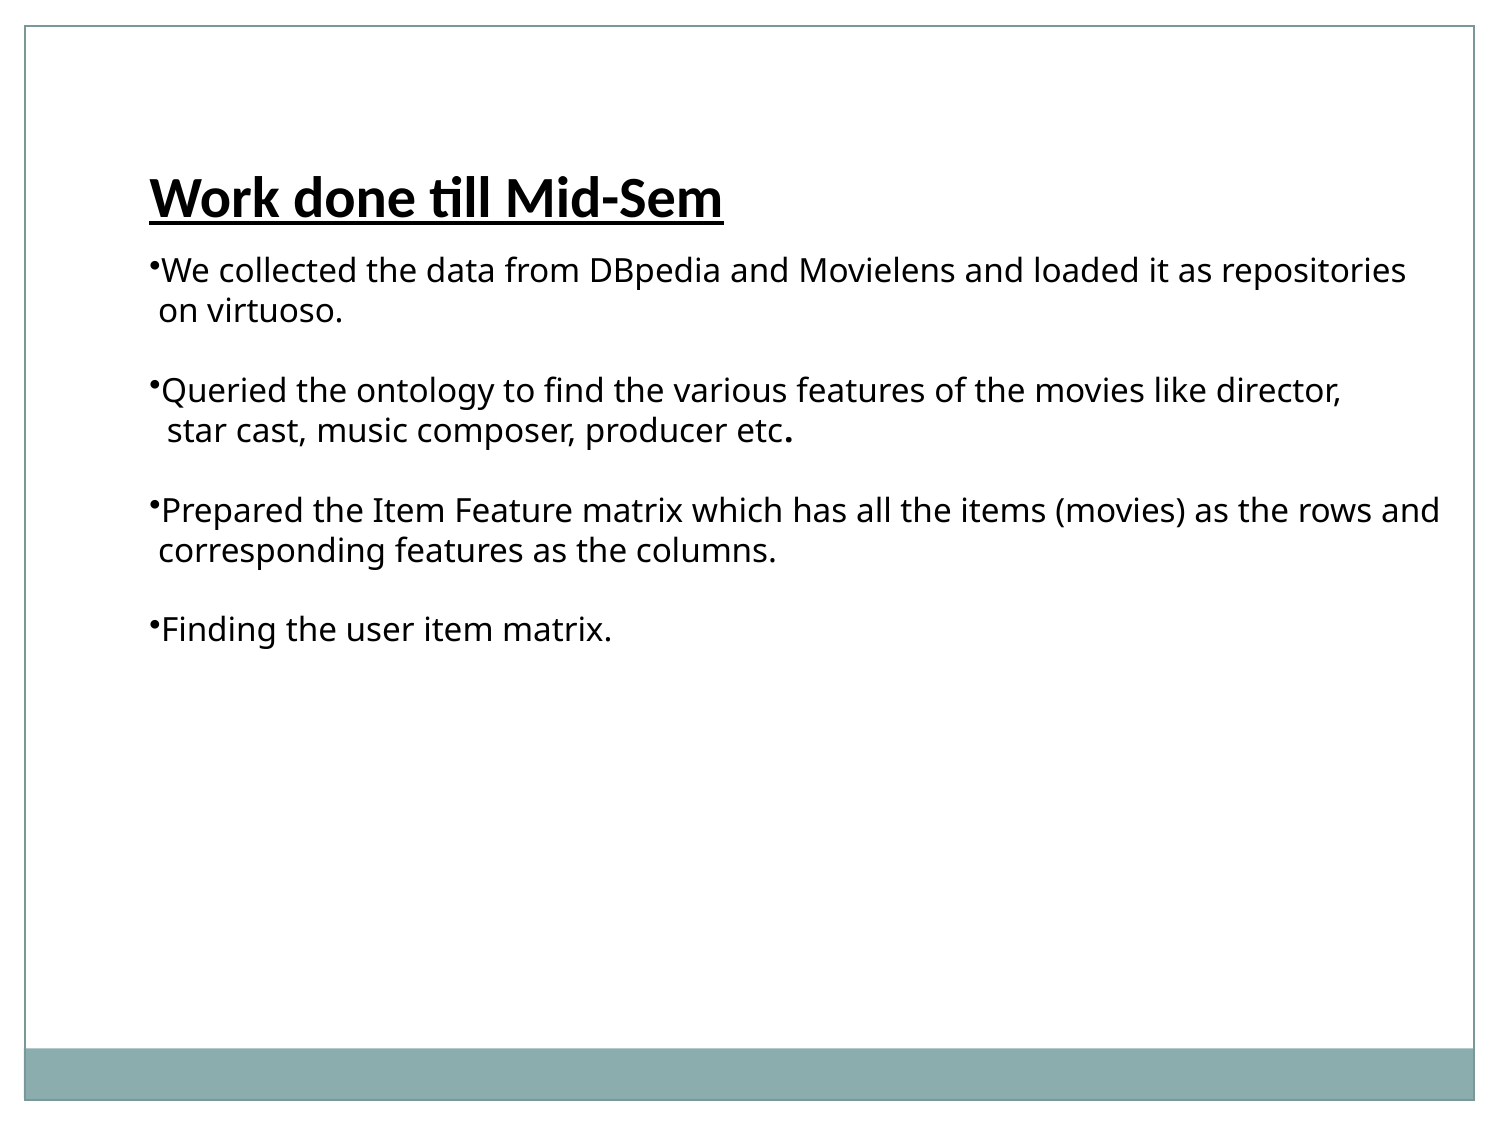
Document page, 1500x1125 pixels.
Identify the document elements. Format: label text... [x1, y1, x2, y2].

text_box Work done till Mid-Sem We collected the data from DBpedia and Movielens and loaded it as repositories on virtuoso. Queried the ontology to find the various features of the movies like director, star cast, music composer, producer etc. Prepared the Item Feature matrix which has all the items (movies) as the rows and corresponding features as the columns. Finding the user item matrix. [134, 151, 1459, 656]
text_box [0, 0, 1500, 75]
